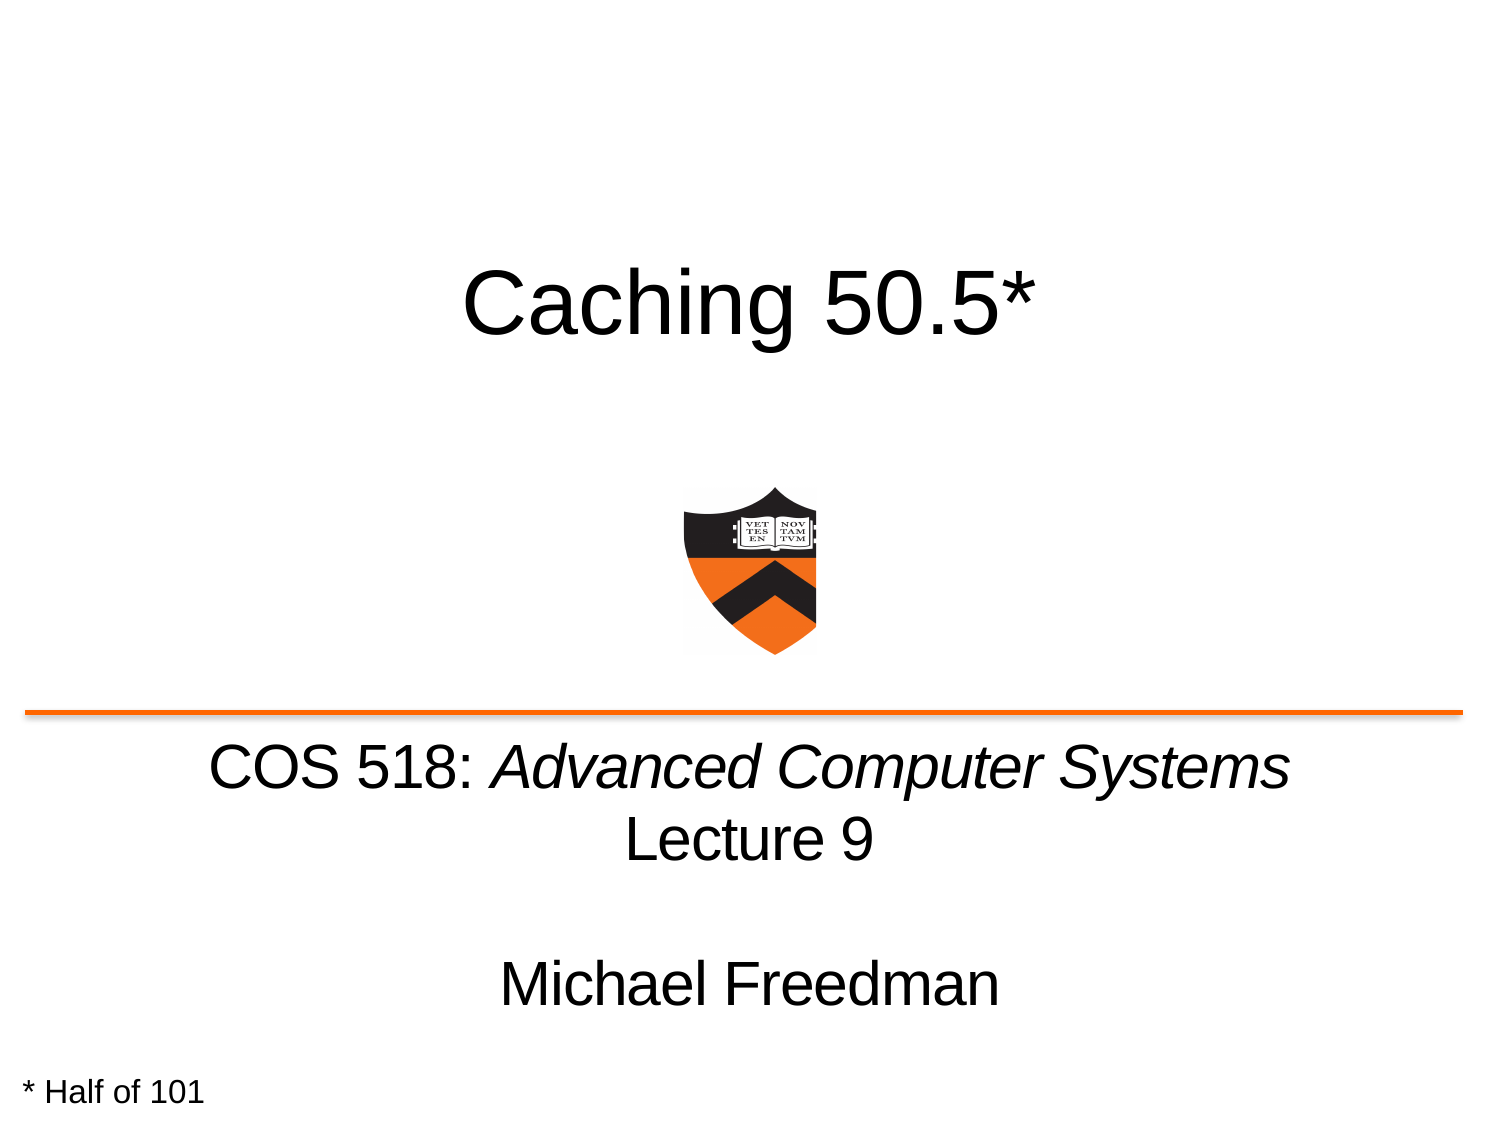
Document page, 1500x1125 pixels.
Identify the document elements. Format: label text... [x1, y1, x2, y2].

text_box * Half of 101 [7, 1062, 221, 1118]
picture [683, 487, 817, 655]
title Caching 50.5* [0, 143, 1500, 361]
subtitle COS 518: Advanced Computer Systems Lecture 9 Michael Freedman [0, 733, 1500, 1125]
